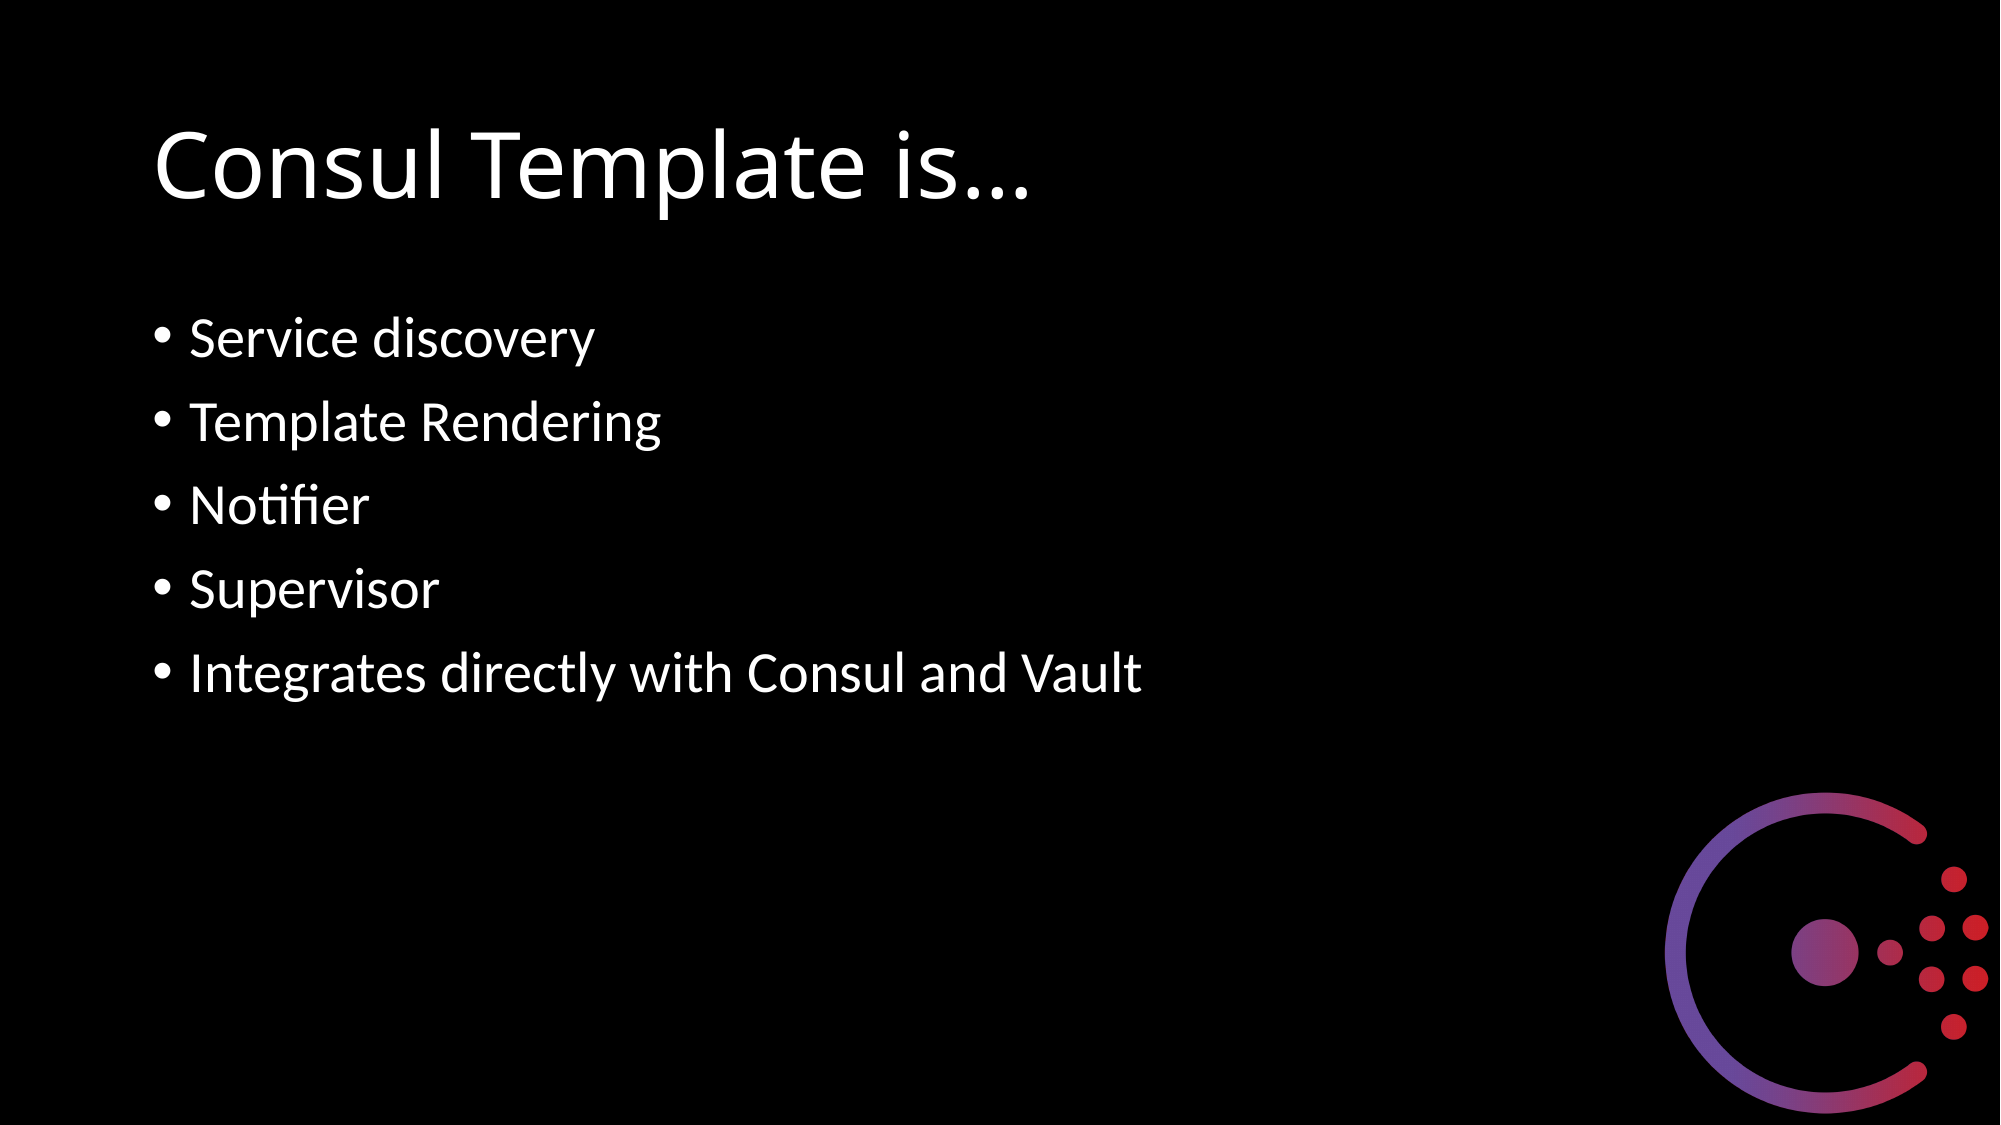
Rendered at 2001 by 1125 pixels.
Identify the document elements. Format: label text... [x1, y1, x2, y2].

list Service discovery Template Rendering Notifier Supervisor Integrates directly with Consul and Vault [137, 299, 1863, 1014]
title Consul Template is… [137, 59, 1863, 278]
picture [1653, 780, 2000, 1125]
